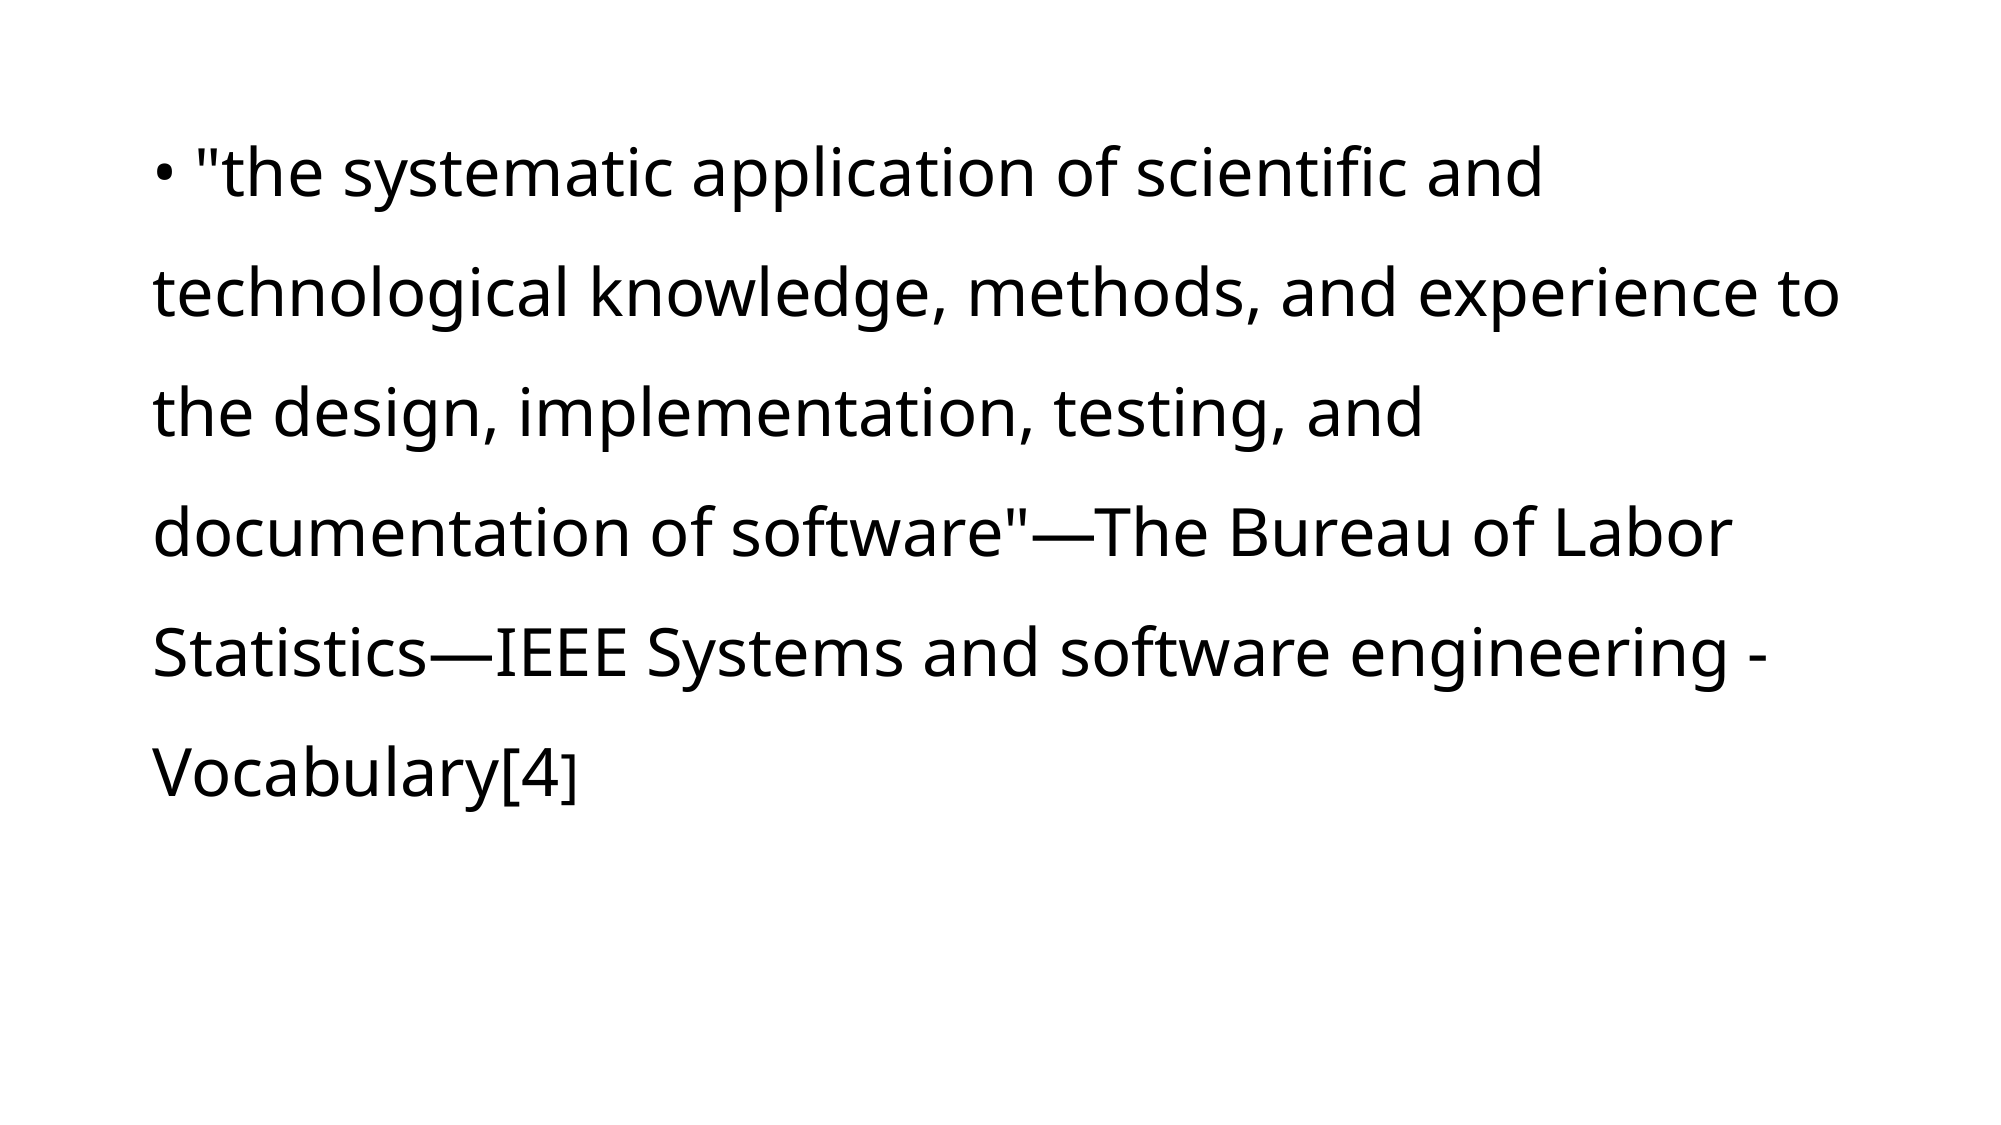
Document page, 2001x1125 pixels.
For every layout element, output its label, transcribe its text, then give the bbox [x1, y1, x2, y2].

title • "the systematic application of scientific and technological knowledge, methods, and experience to the design, implementation, testing, and documentation of software"—The Bureau of Labor Statistics—IEEE Systems and software engineering - Vocabulary[4] [137, 59, 1863, 1016]
